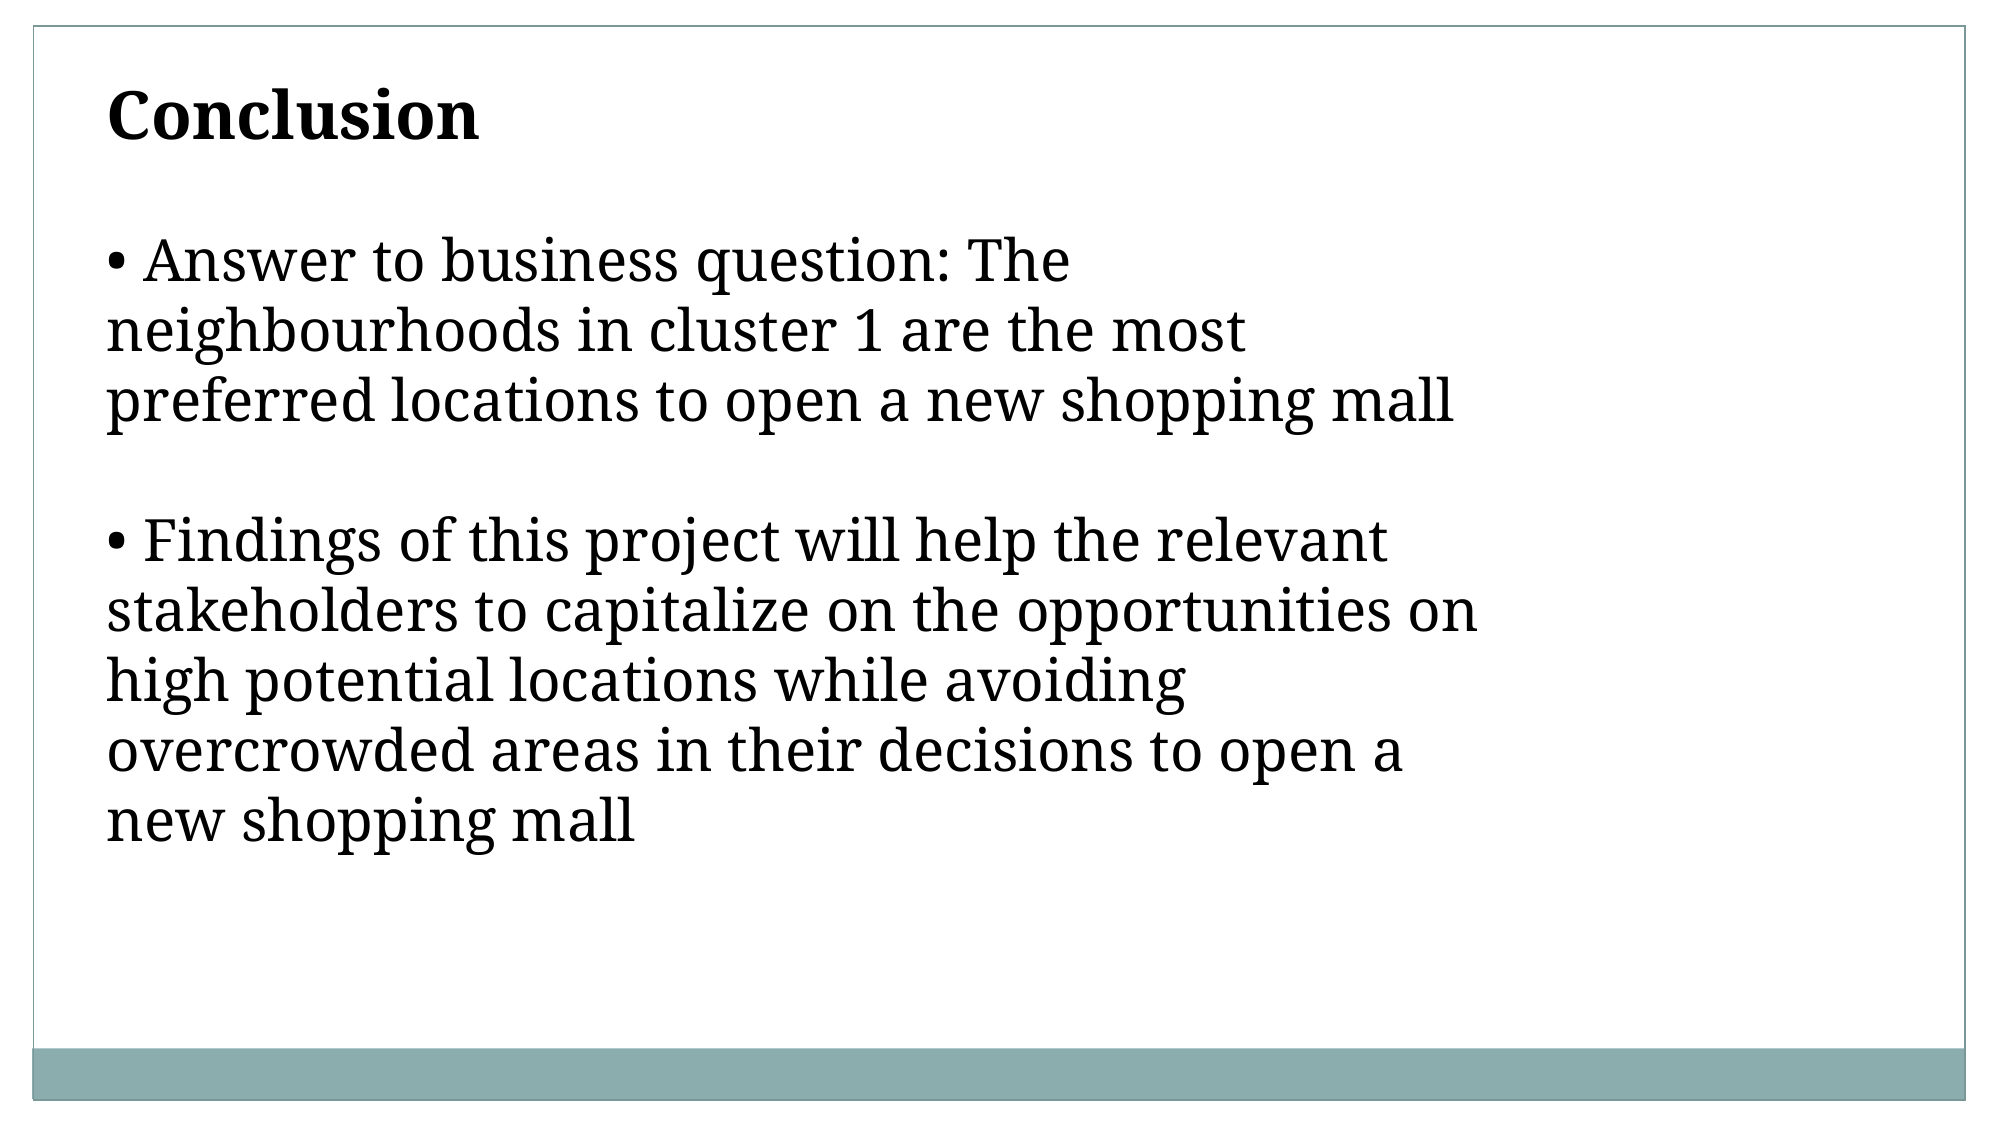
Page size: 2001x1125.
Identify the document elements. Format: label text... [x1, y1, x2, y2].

text_box Conclusion • Answer to business question: The neighbourhoods in cluster 1 are the most preferred locations to open a new shopping mall • Findings of this project will help the relevant stakeholders to capitalize on the opportunities on high potential locations while avoiding overcrowded areas in their decisions to open a new shopping mall [92, 65, 1500, 861]
